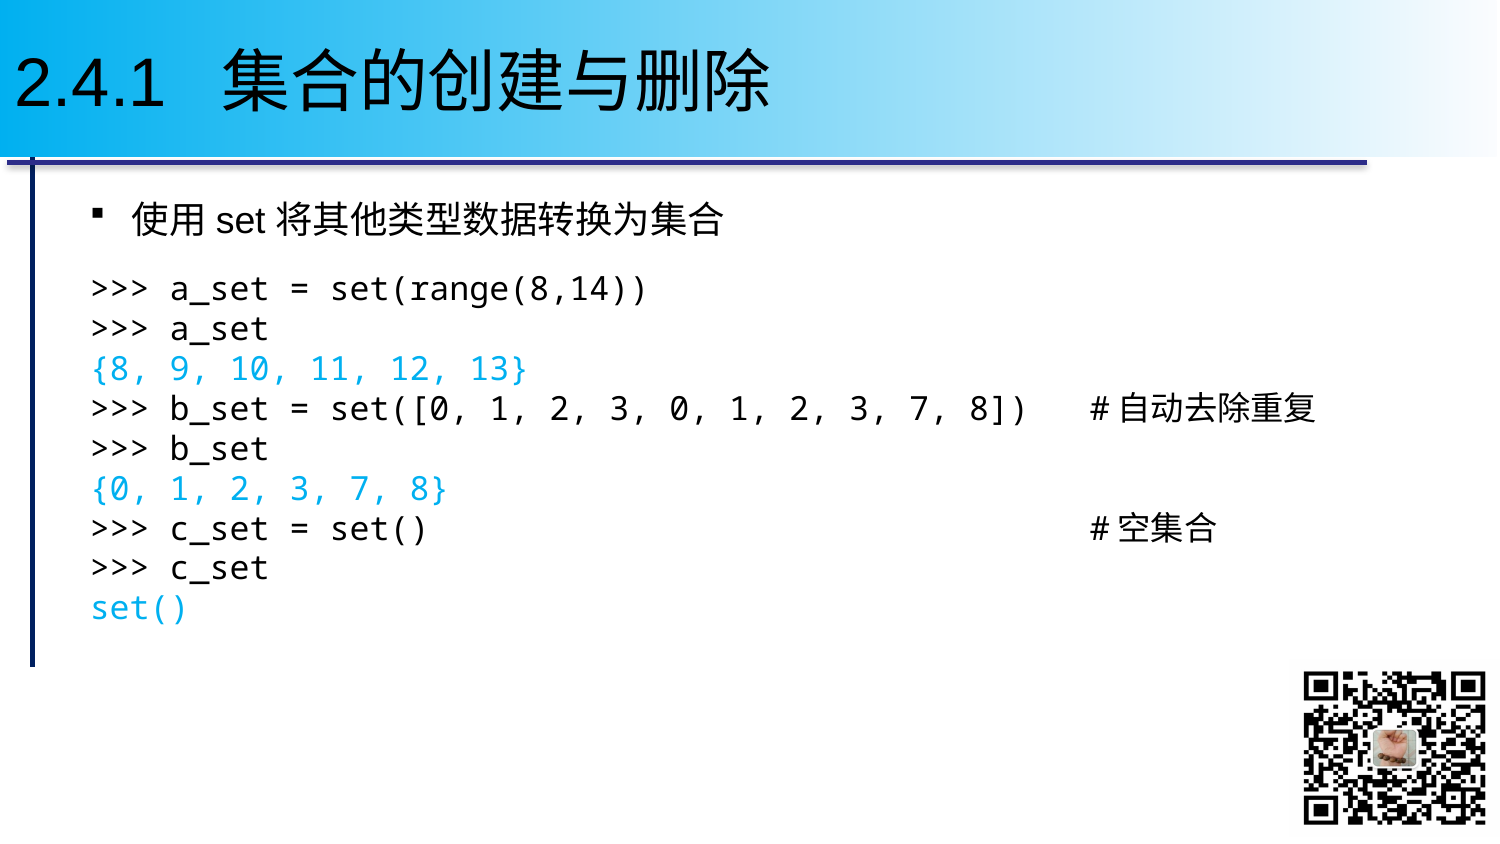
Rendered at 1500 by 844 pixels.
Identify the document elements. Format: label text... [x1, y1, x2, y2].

title 2.4.1 集合的创建与删除 [0, 0, 1497, 158]
list 使用set将其他类型数据转换为集合 >>> a_set = set(range(8,14)) >>> a_set {8, 9, 10, 11, 12, 13} >>> b_set = set([0, 1, 2, 3, 0, 1, 2, 3, 7, 8]) #自动去除重复 >>> b_set {0, 1, 2, 3, 7, 8} >>> c_set = set() #空集合 >>> c_set set() [74, 196, 1426, 755]
picture [1289, 659, 1500, 837]
